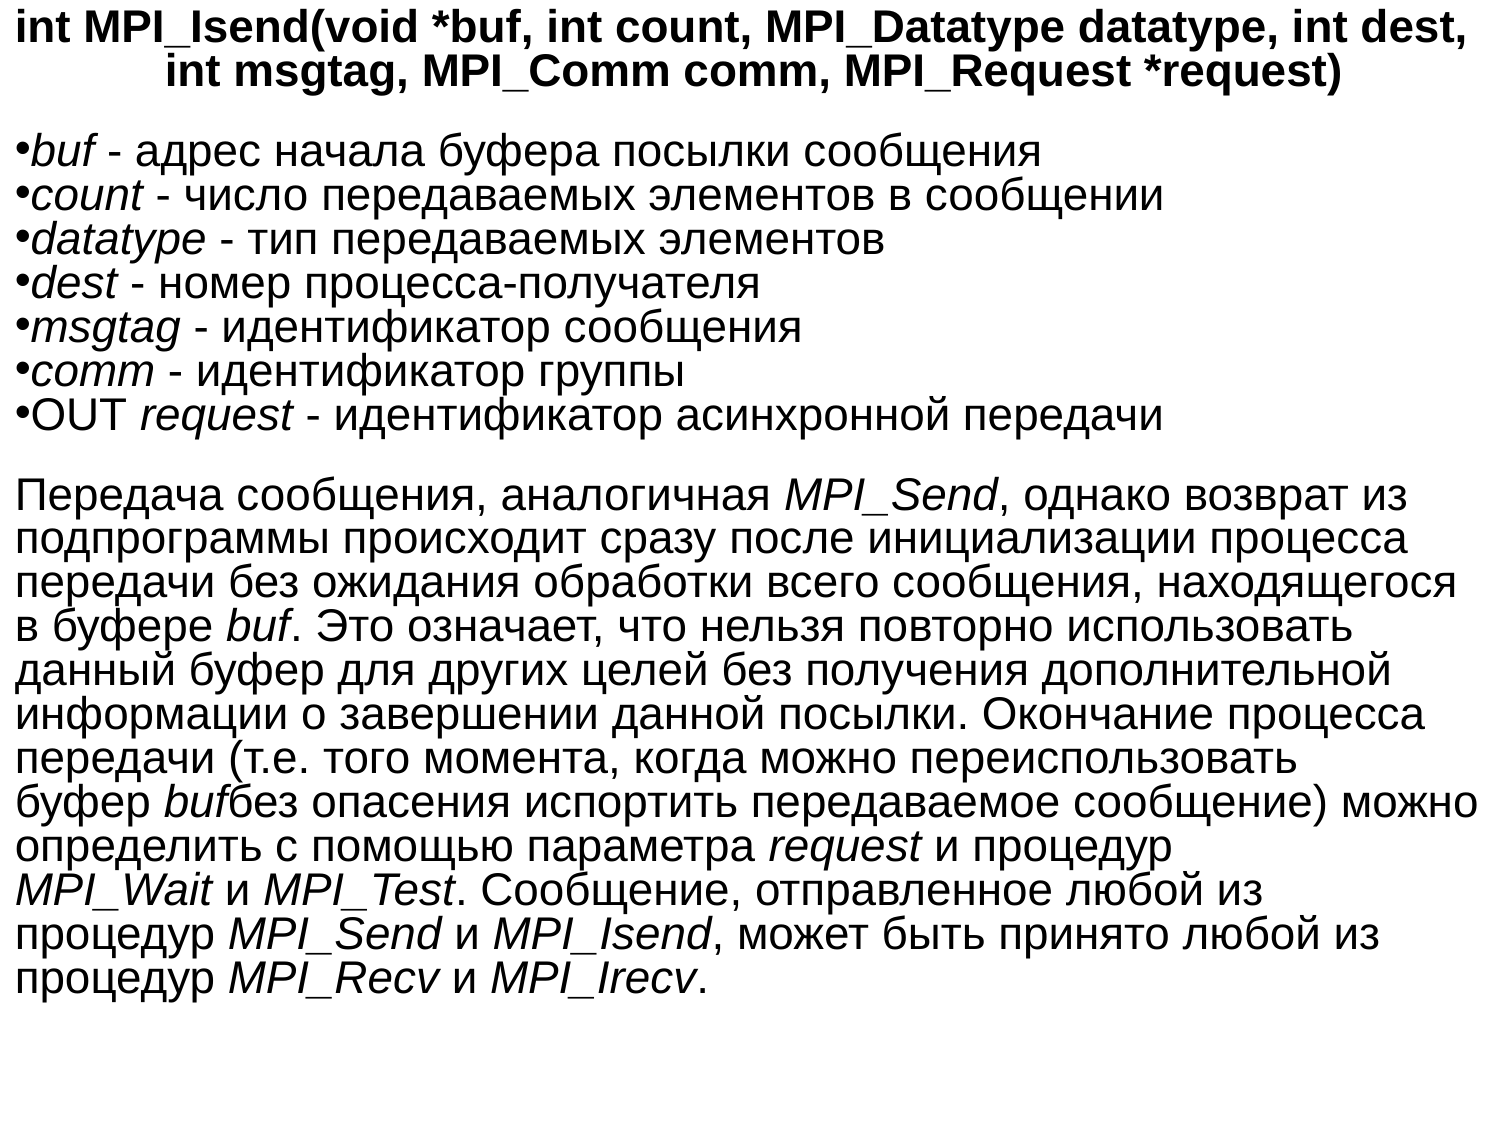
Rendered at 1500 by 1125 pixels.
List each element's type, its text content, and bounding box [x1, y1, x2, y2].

text_box int MPI_Isend(void *buf, int count, MPI_Datatype datatype, int dest, int msgtag, MPI_Comm comm, MPI_Request *request) buf - адрес начала буфера посылки сообщения count - число передаваемых элементов в сообщении datatype - тип передаваемых элементов dest - номер процесса-получателя msgtag - идентификатор сообщения comm - идентификатор группы OUT request - идентификатор асинхронной передачи Передача сообщения, аналогичная MPI_Send, однако возврат из подпрограммы происходит сразу после инициализации процесса передачи без ожидания обработки всего сообщения, находящегося в буфере buf. Это означает, что нельзя повторно использовать данный буфер для других целей без получения дополнительной информации о завершении данной посылки. Окончание процесса передачи (т.е. того момента, когда можно переиспользовать буфер bufбез опасения испортить передаваемое сообщение) можно определить с помощью параметра request и процедур MPI_Wait и MPI_Test. Сообщение, отправленное любой из процедур MPI_Send и MPI_Isend, может быть принято любой из процедур MPI_Recv и MPI_Irecv. [0, 0, 1500, 1125]
